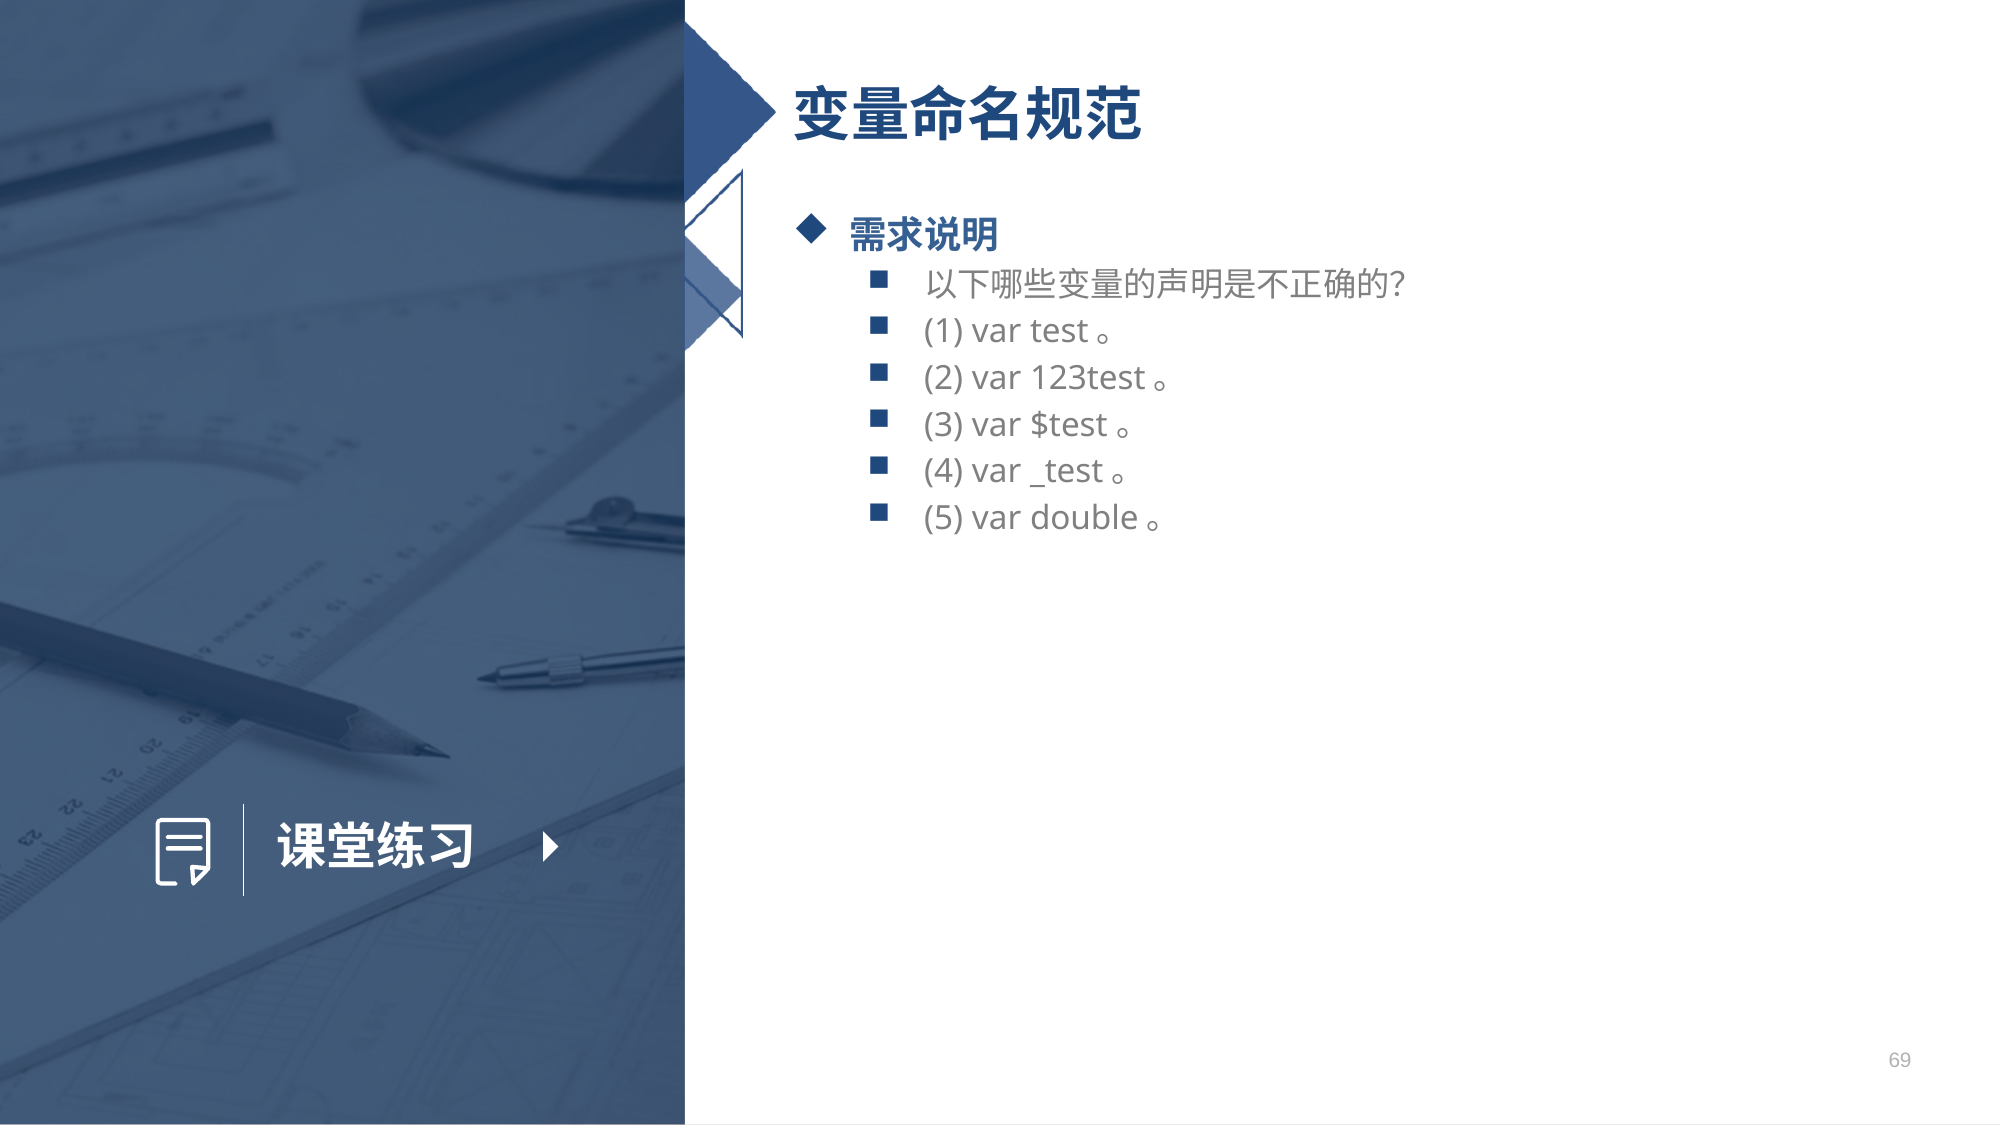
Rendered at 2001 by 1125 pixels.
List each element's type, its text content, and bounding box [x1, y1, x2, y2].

title 变量命名规范 [779, 58, 1947, 167]
picture [684, 0, 776, 410]
slide_number 69 [1851, 1029, 1949, 1090]
list 需求说明 以下哪些变量的声明是不正确的？ (1) var test。 (2) var 123test。 (3) var $test。 (4) var _test。 (5) var double。 [779, 204, 1947, 1058]
